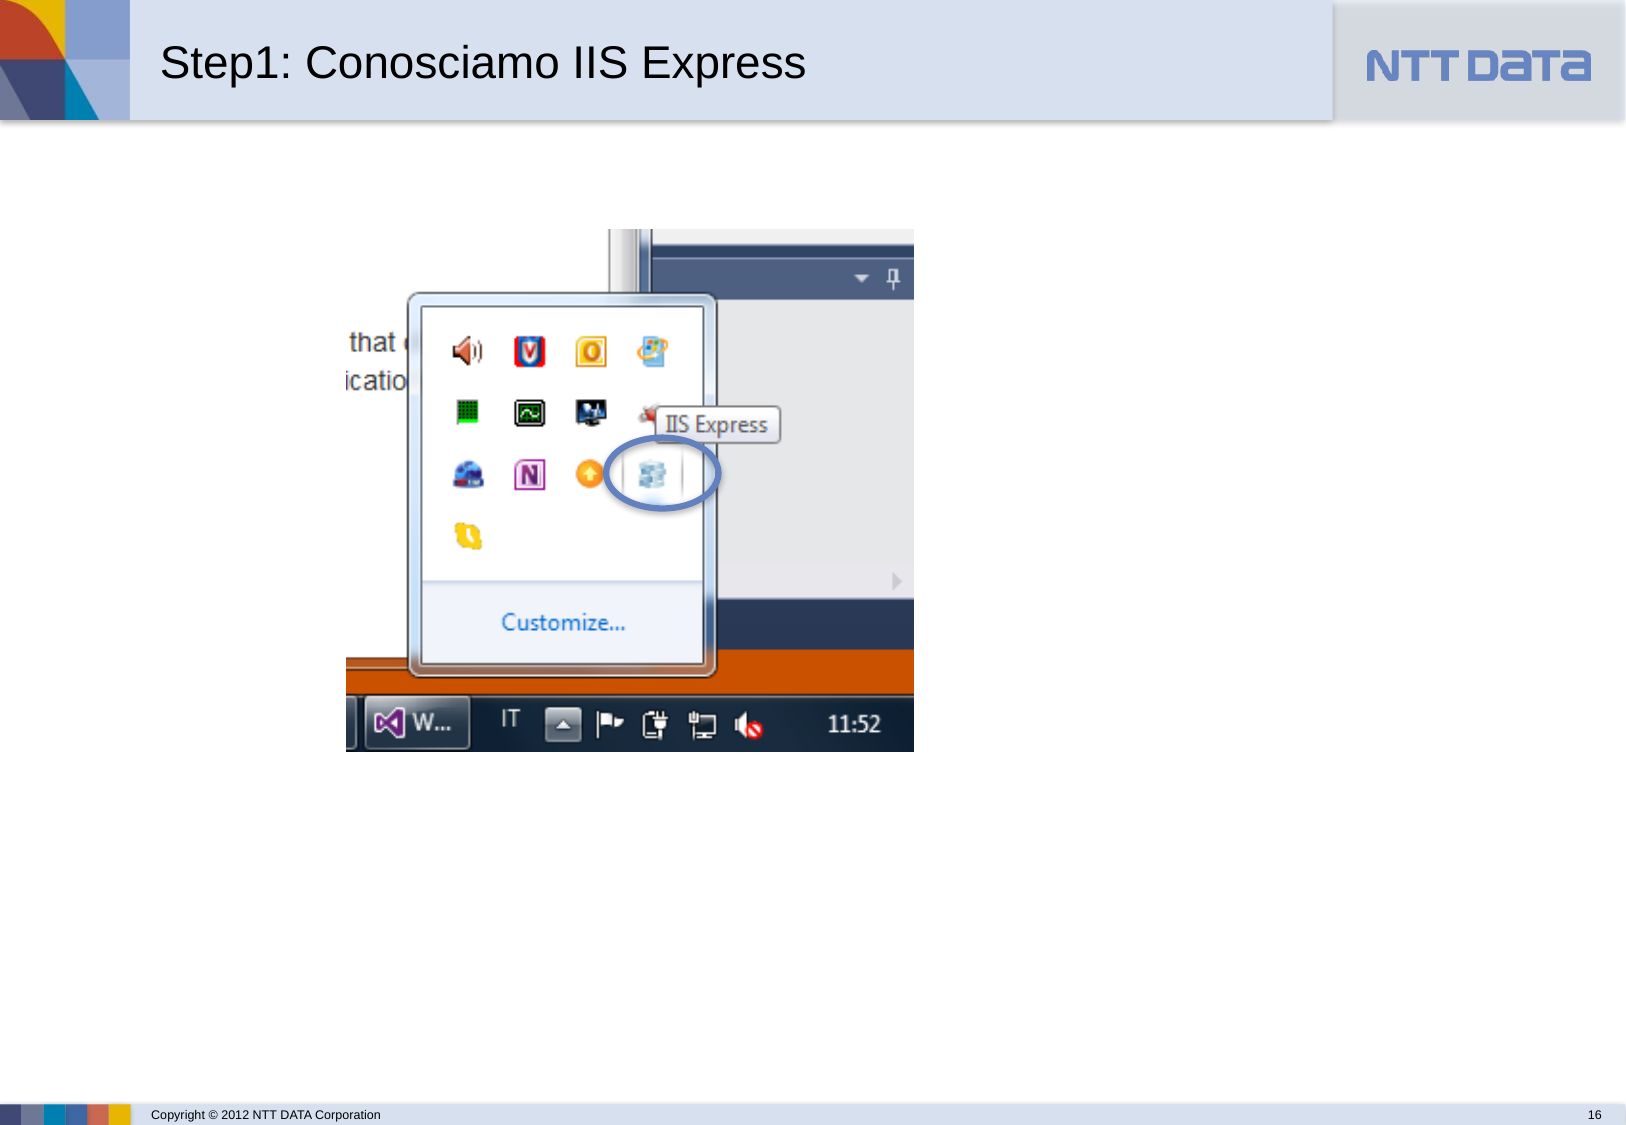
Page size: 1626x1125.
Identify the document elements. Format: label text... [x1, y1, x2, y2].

picture [346, 229, 914, 752]
picture [0, 0, 130, 120]
list Step1: Conosciamo IIS Express [130, 0, 1333, 121]
picture [1367, 50, 1591, 81]
